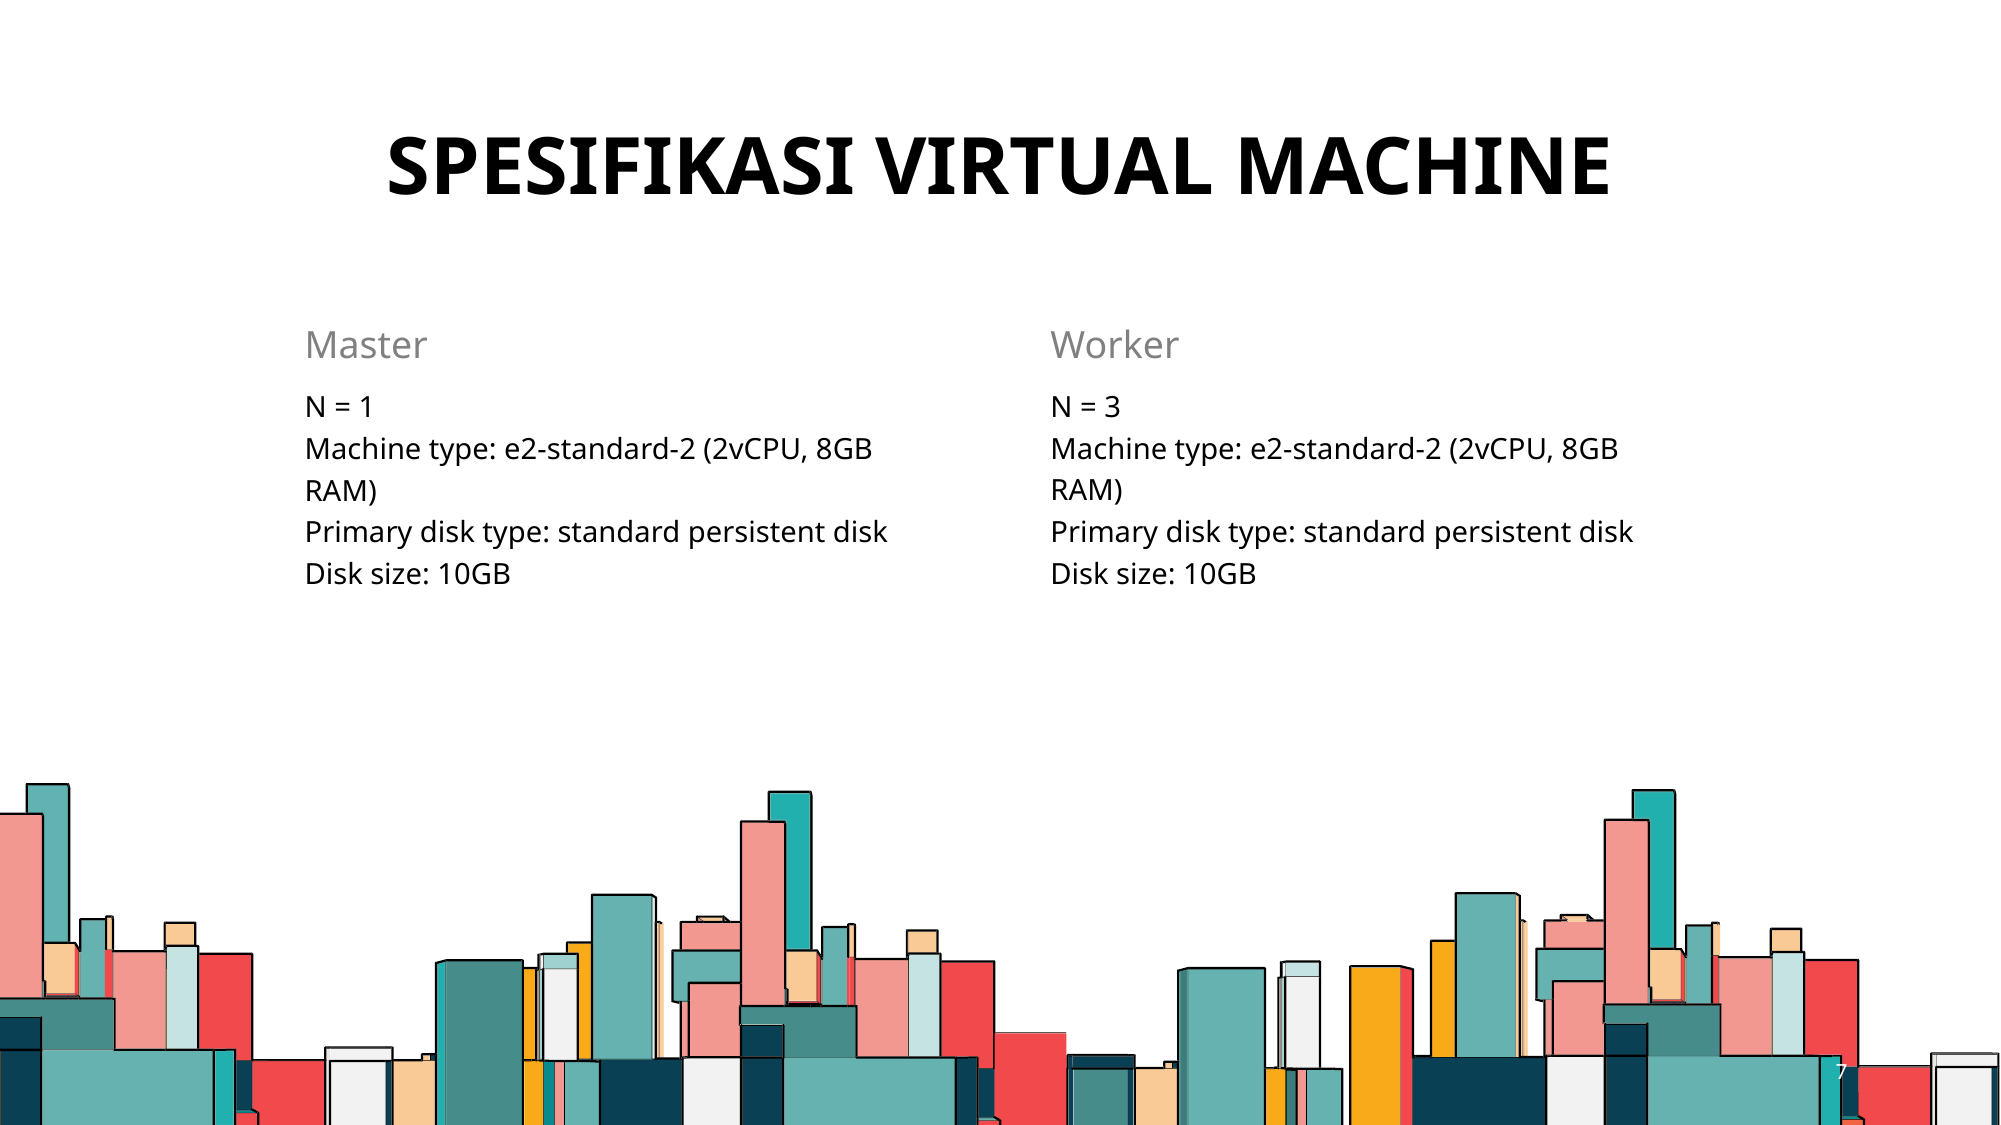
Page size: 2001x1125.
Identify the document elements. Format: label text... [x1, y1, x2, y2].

list N = 1 Machine type: e2-standard-2 (2vCPU, 8GB RAM) Primary disk type: standard persistent disk Disk size: 10GB [289, 374, 965, 780]
list Master [289, 304, 965, 374]
slide_number 7 [1412, 1042, 1863, 1103]
list N = 3 Machine type: e2-standard-2 (2vCPU, 8GB RAM) Primary disk type: standard persistent disk Disk size: 10GB [1035, 374, 1711, 779]
title Spesifikasi virtual machine [154, 60, 1847, 278]
list Worker [1035, 304, 1711, 374]
